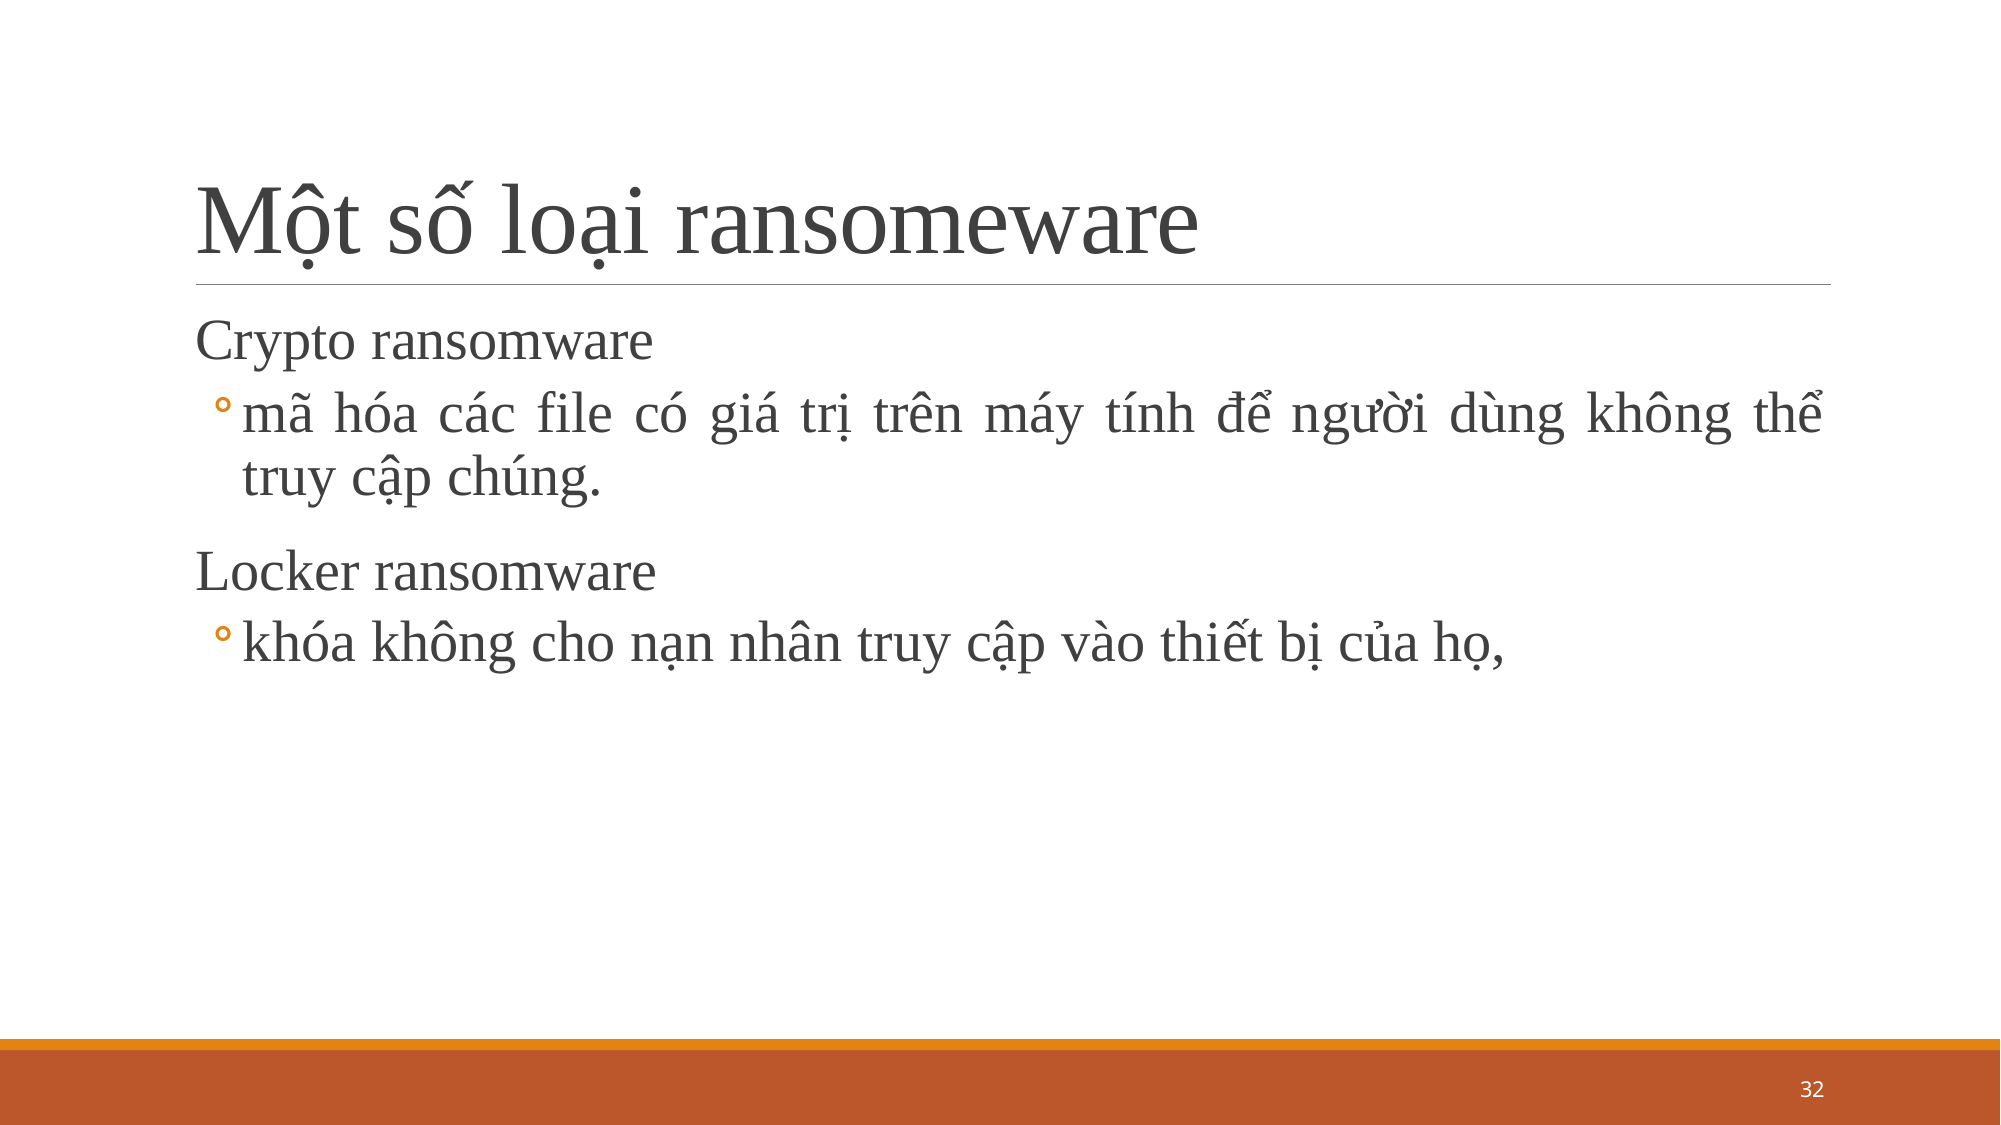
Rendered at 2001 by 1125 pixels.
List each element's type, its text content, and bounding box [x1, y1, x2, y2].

slide_number 20 [1793, 1075, 1833, 1125]
list Crypto ransomware mã hóa các file có giá trị trên máy tính để người dùng không thể truy cập chúng. Locker ransomware khóa không cho nạn nhân truy cập vào thiết bị của họ, [192, 299, 1833, 939]
title Một số loại ransomeware [192, 151, 1352, 299]
